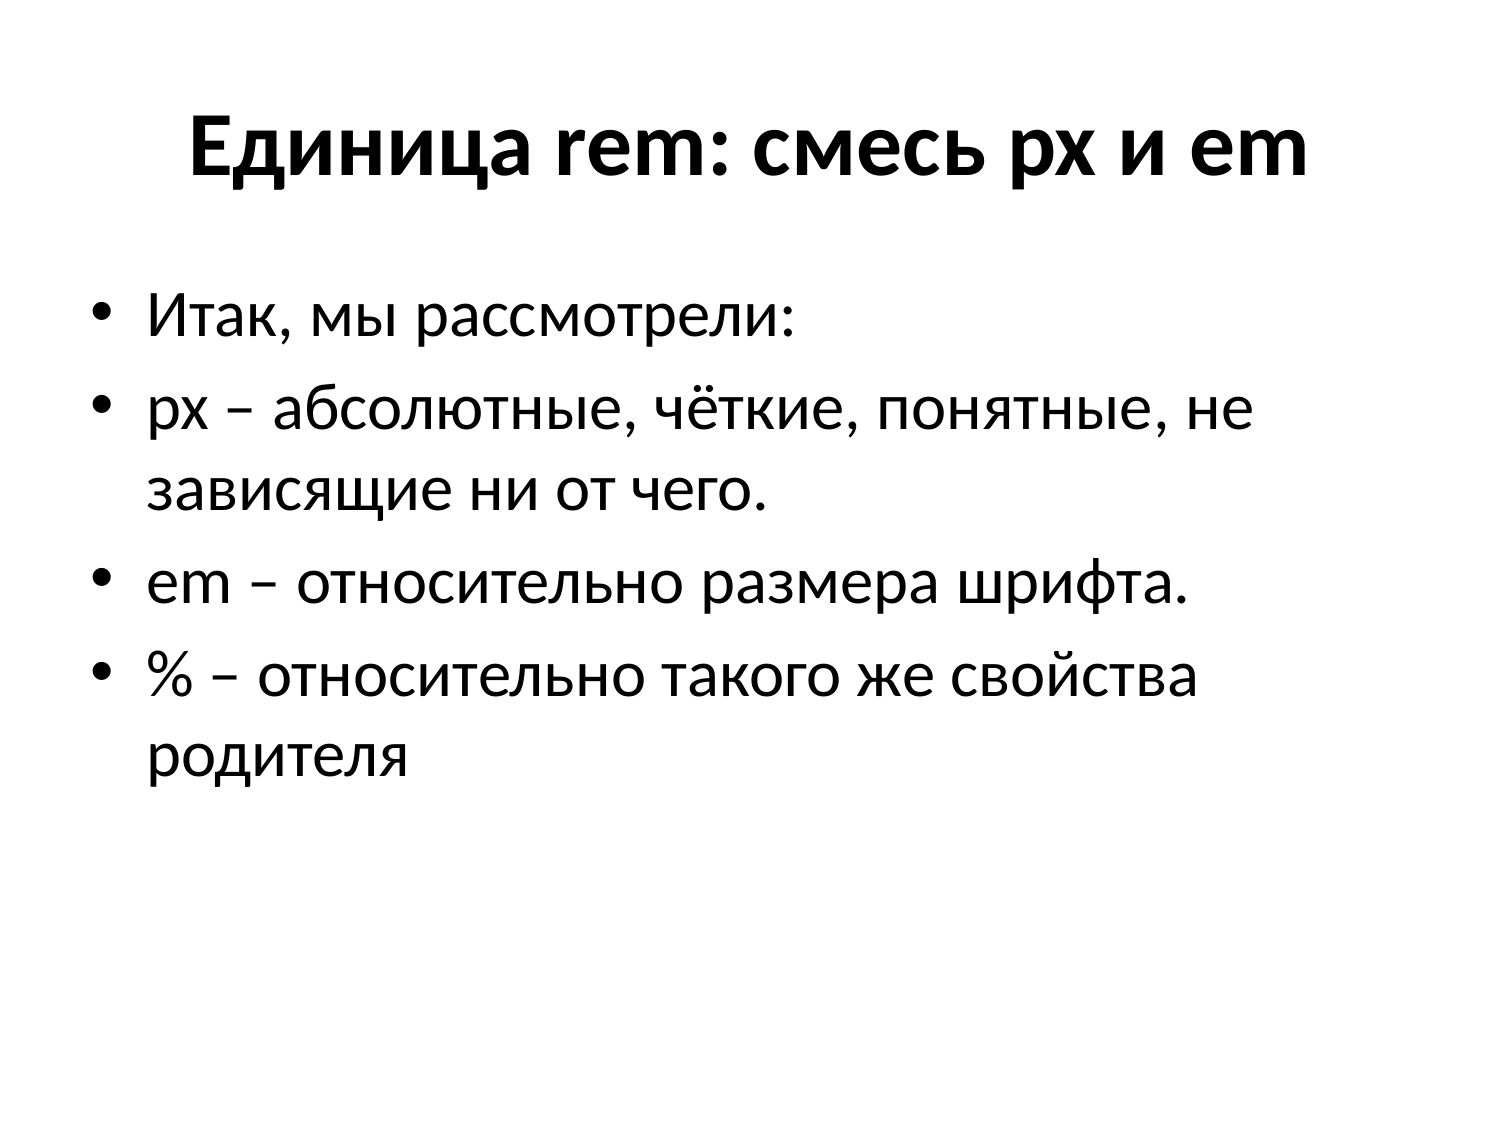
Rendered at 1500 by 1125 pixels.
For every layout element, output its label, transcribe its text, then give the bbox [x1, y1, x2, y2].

list Итак, мы рассмотрели: px – абсолютные, чёткие, понятные, не зависящие ни от чего. em – относительно размера шрифта. % – относительно такого же свойства родителя [75, 262, 1425, 1005]
title Единица rem: смесь px и em [75, 45, 1425, 233]
